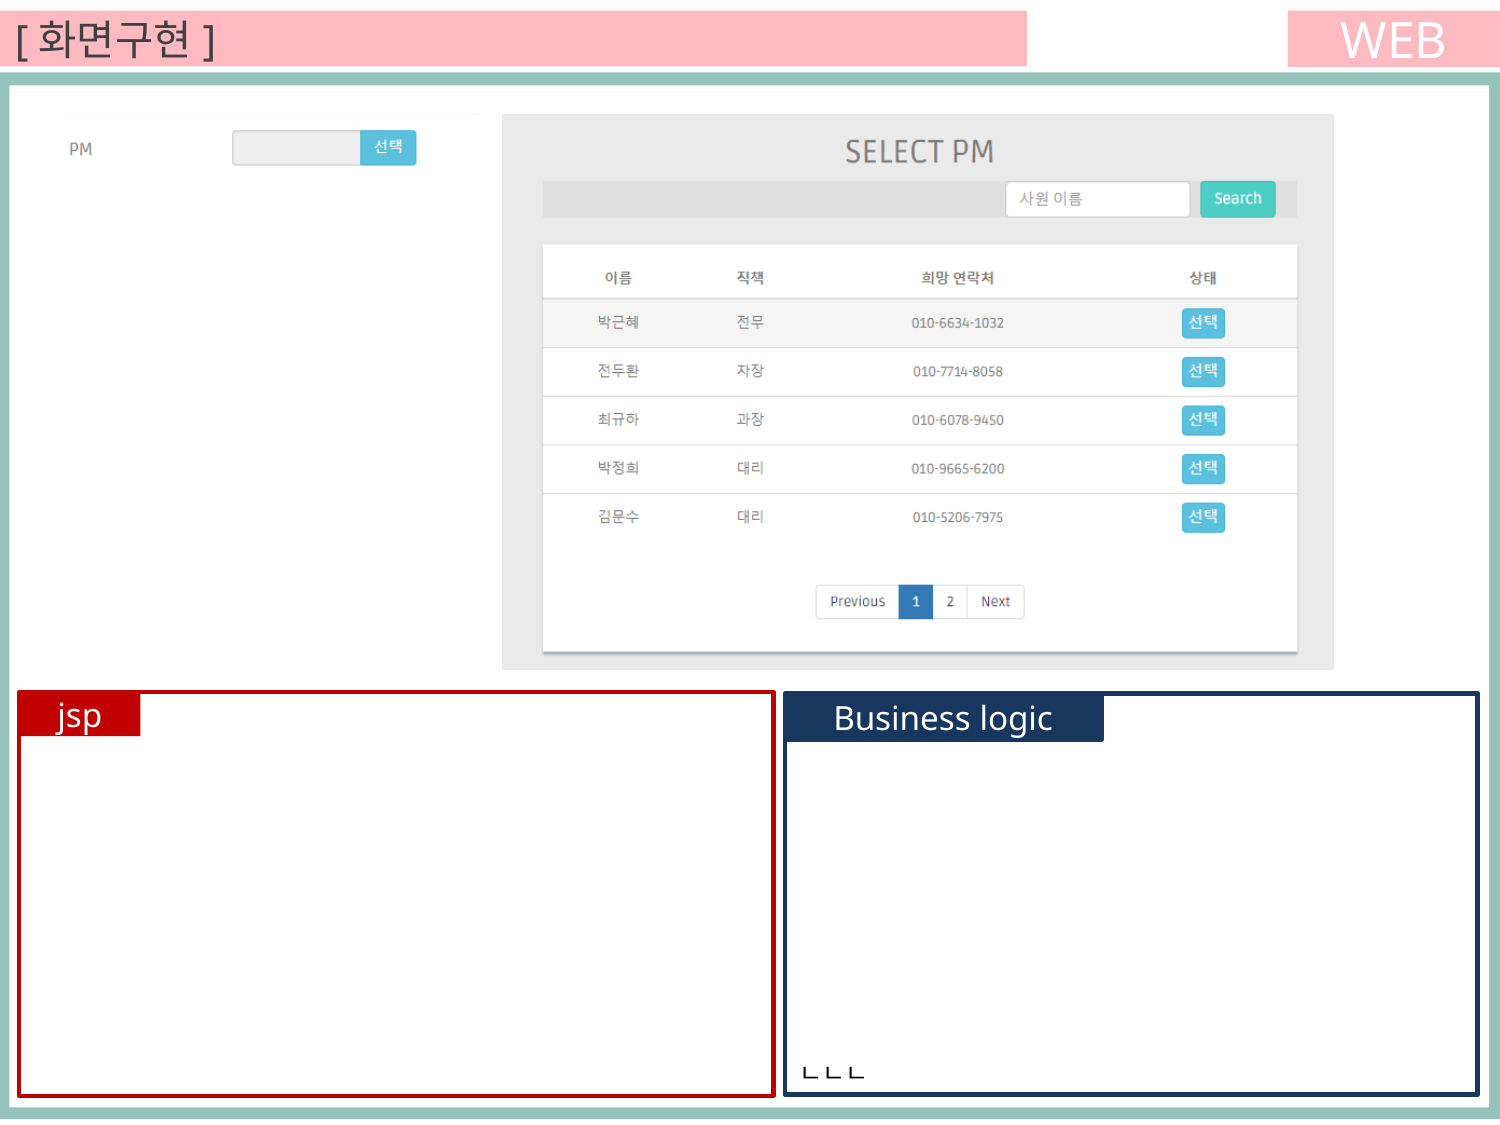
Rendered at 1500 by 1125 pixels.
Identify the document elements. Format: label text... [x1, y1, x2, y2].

text_box WEB [1286, 9, 1500, 69]
picture [502, 114, 1334, 670]
text_box [화면구현] [0, 9, 1029, 68]
picture [63, 114, 479, 181]
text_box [0, 72, 1500, 1120]
